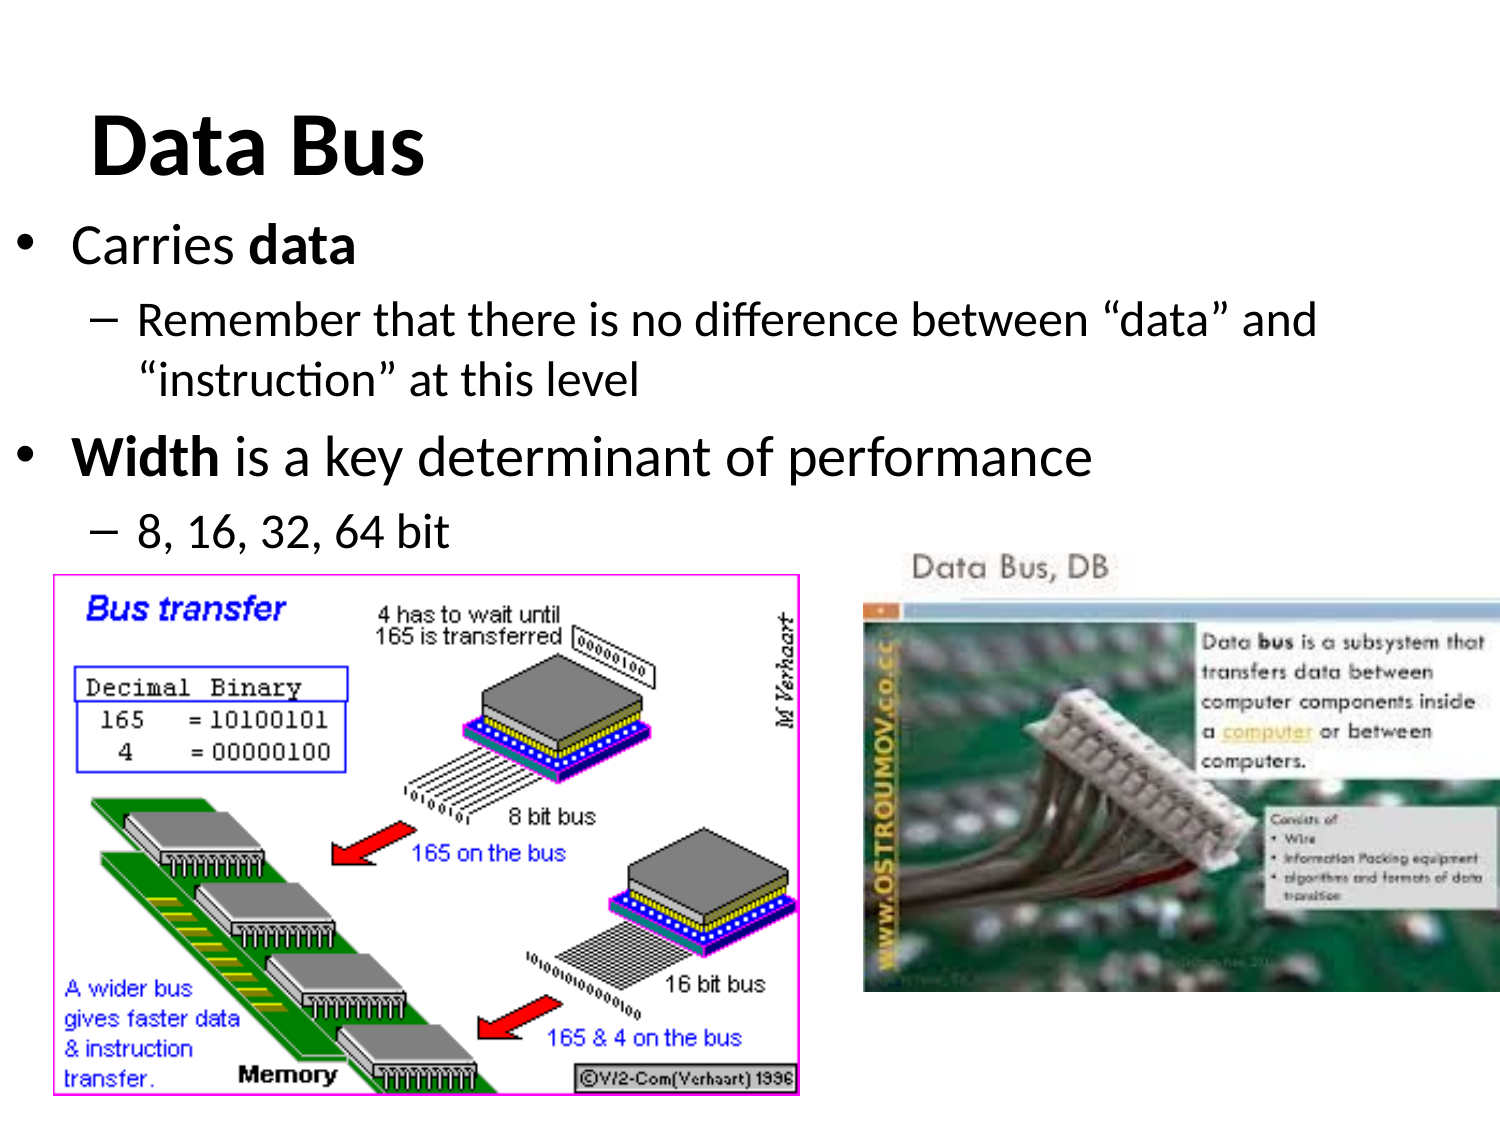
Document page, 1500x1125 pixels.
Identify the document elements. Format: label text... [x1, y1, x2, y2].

list Carries data Remember that there is no difference between “data” and “instruction” at this level Width is a key determinant of performance 8, 16, 32, 64 bit [0, 198, 1500, 942]
picture [863, 515, 1500, 992]
picture [52, 574, 800, 1096]
title Data Bus [74, 44, 1426, 198]
